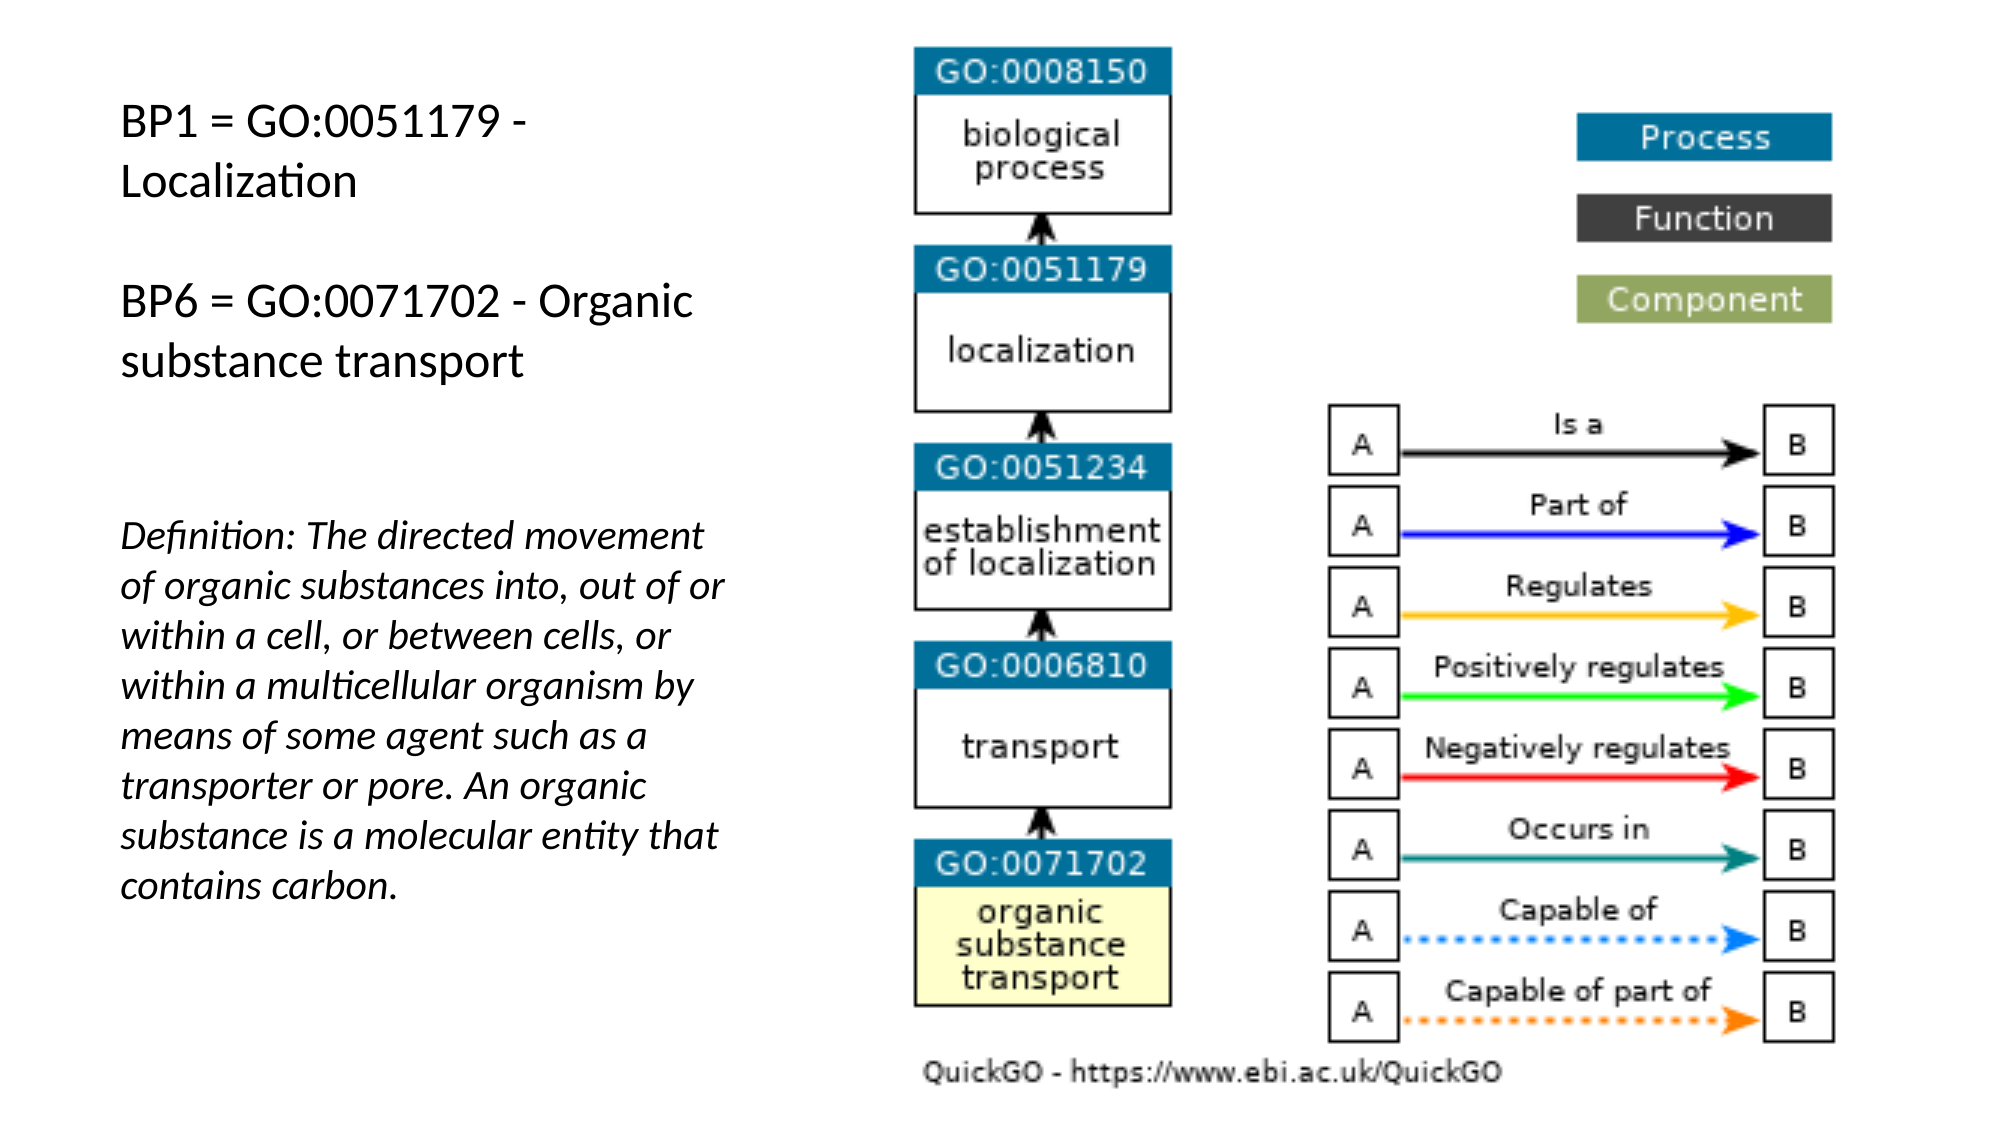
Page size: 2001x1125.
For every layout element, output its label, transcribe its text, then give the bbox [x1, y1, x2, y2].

picture [909, 33, 1863, 1092]
text_box BP1 = GO:0051179 - Localization BP6 = GO:0071702 - Organic substance transport Definition: The directed movement of organic substances into, out of or within a cell, or between cells, or within a multicellular organism by means of some agent such as a transporter or pore. An organic substance is a molecular entity that contains carbon. [105, 80, 760, 916]
